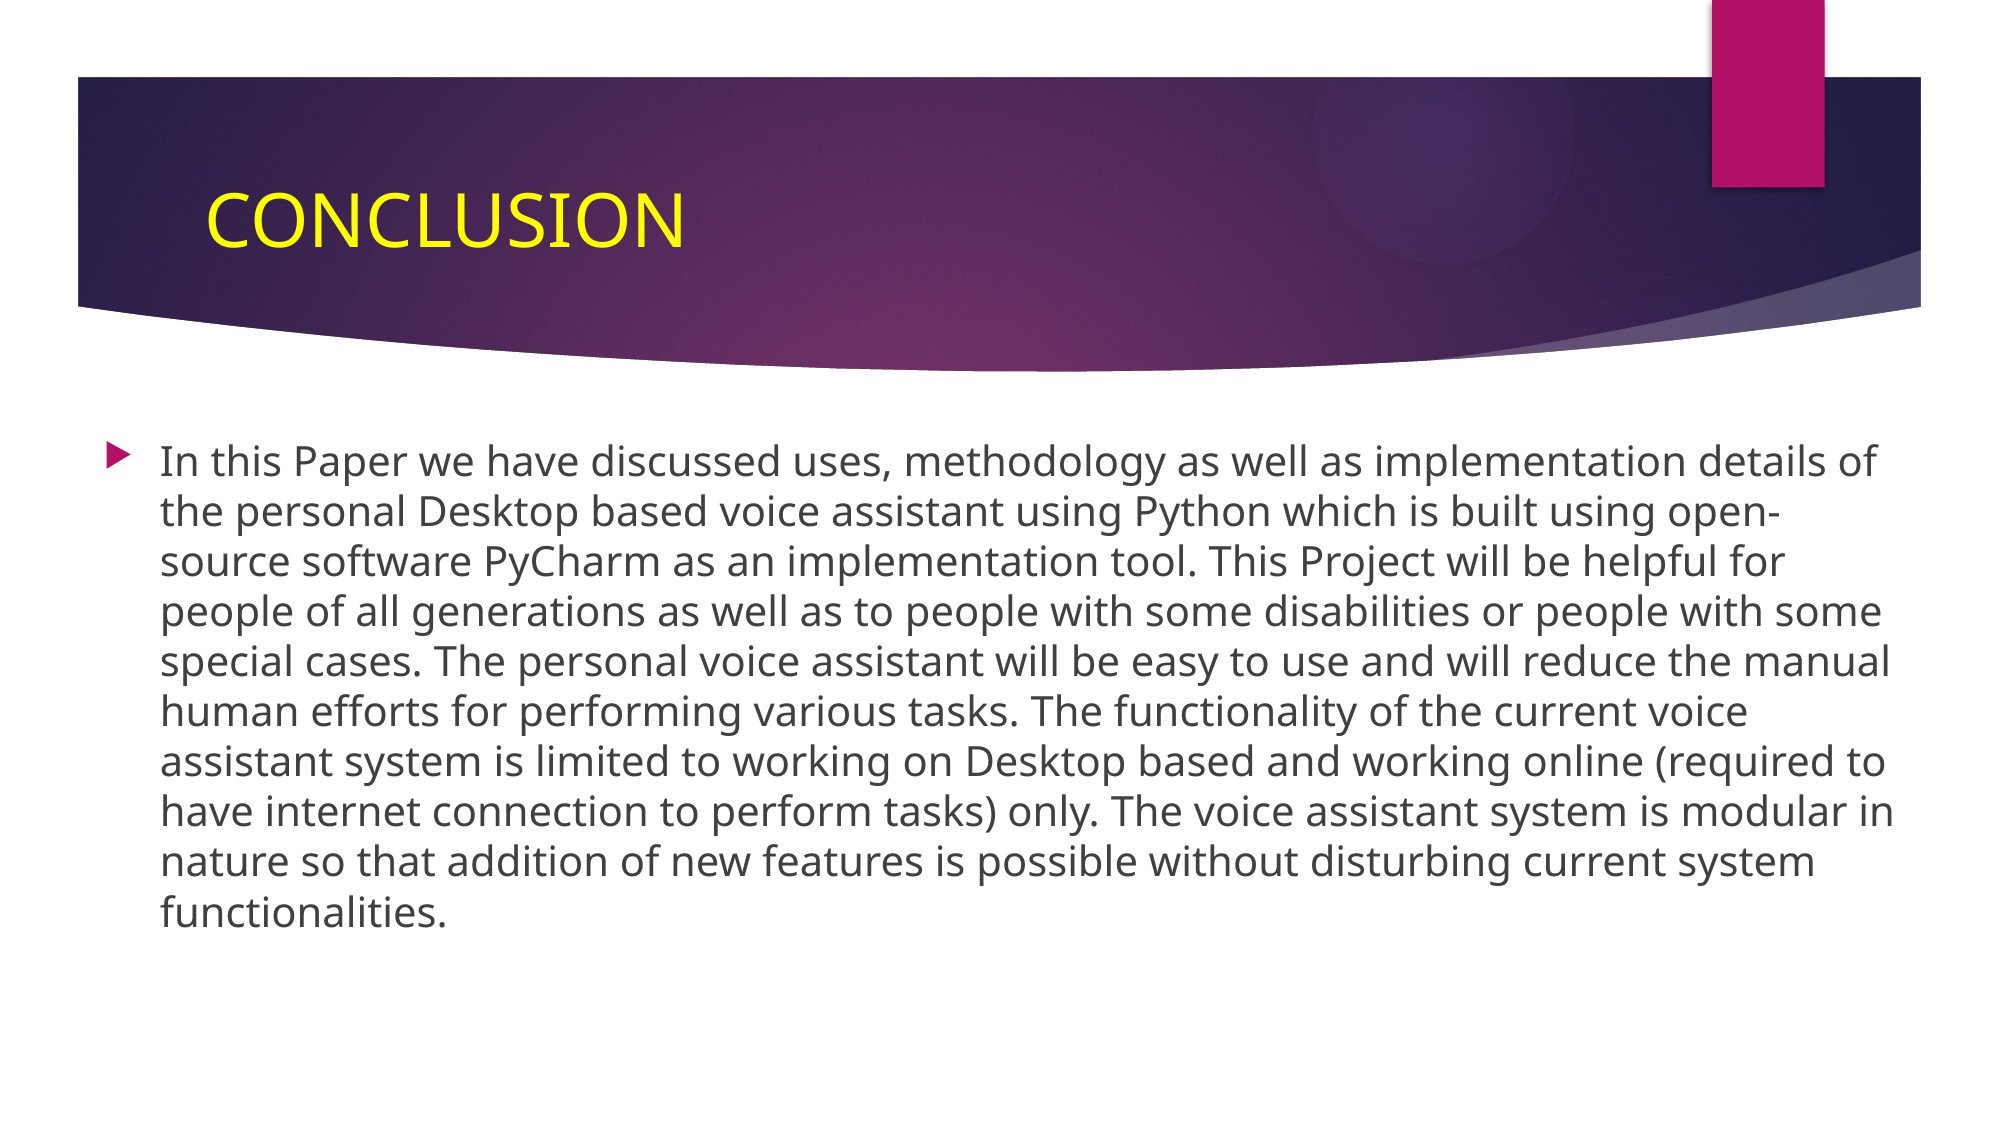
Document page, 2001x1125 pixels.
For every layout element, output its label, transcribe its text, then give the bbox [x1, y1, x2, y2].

list In this Paper we have discussed uses, methodology as well as implementation details of the personal Desktop based voice assistant using Python which is built using open-source software PyCharm as an implementation tool. This Project will be helpful for people of all generations as well as to people with some disabilities or people with some special cases. The personal voice assistant will be easy to use and will reduce the manual human efforts for performing various tasks. The functionality of the current voice assistant system is limited to working on Desktop based and working online (required to have internet connection to perform tasks) only. The voice assistant system is modular in nature so that addition of new features is possible without disturbing current system functionalities. [88, 427, 1914, 1080]
title CONCLUSION [189, 159, 1627, 276]
